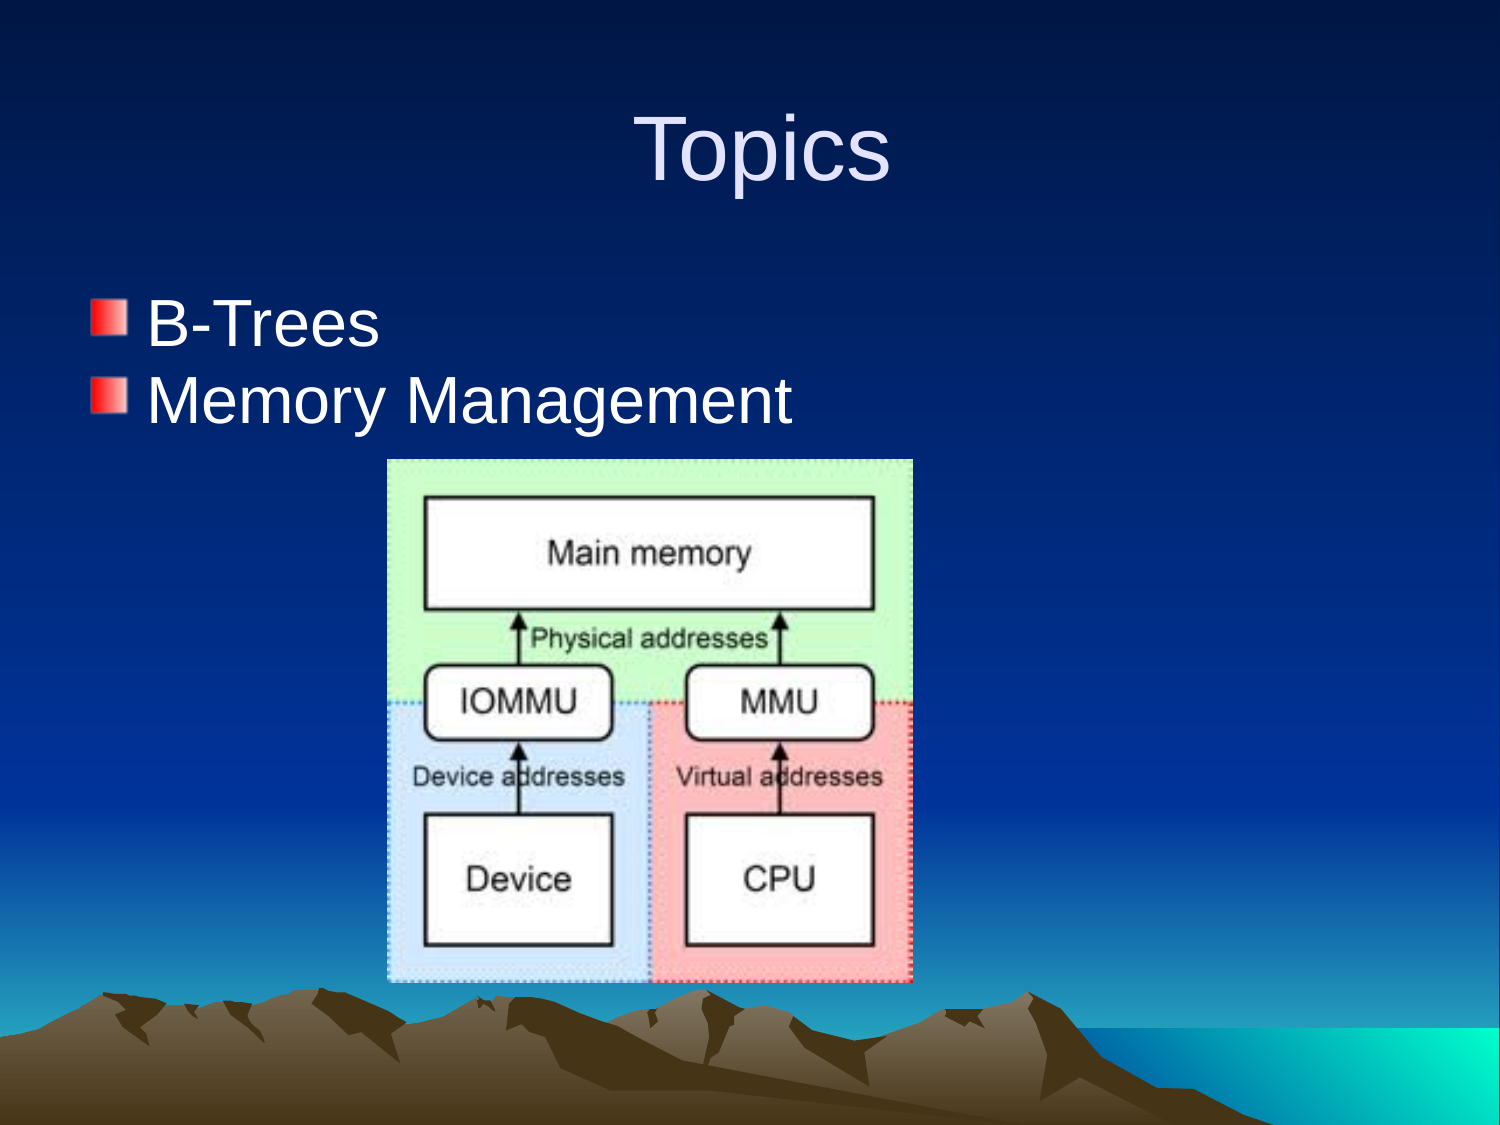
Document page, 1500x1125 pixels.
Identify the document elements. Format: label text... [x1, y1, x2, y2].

picture [89, 297, 132, 340]
text_box [124, 988, 1338, 1075]
text_box B-Trees Memory Management [74, 287, 1413, 988]
picture [387, 459, 913, 983]
title Topics [74, 74, 1451, 213]
picture [89, 375, 132, 418]
